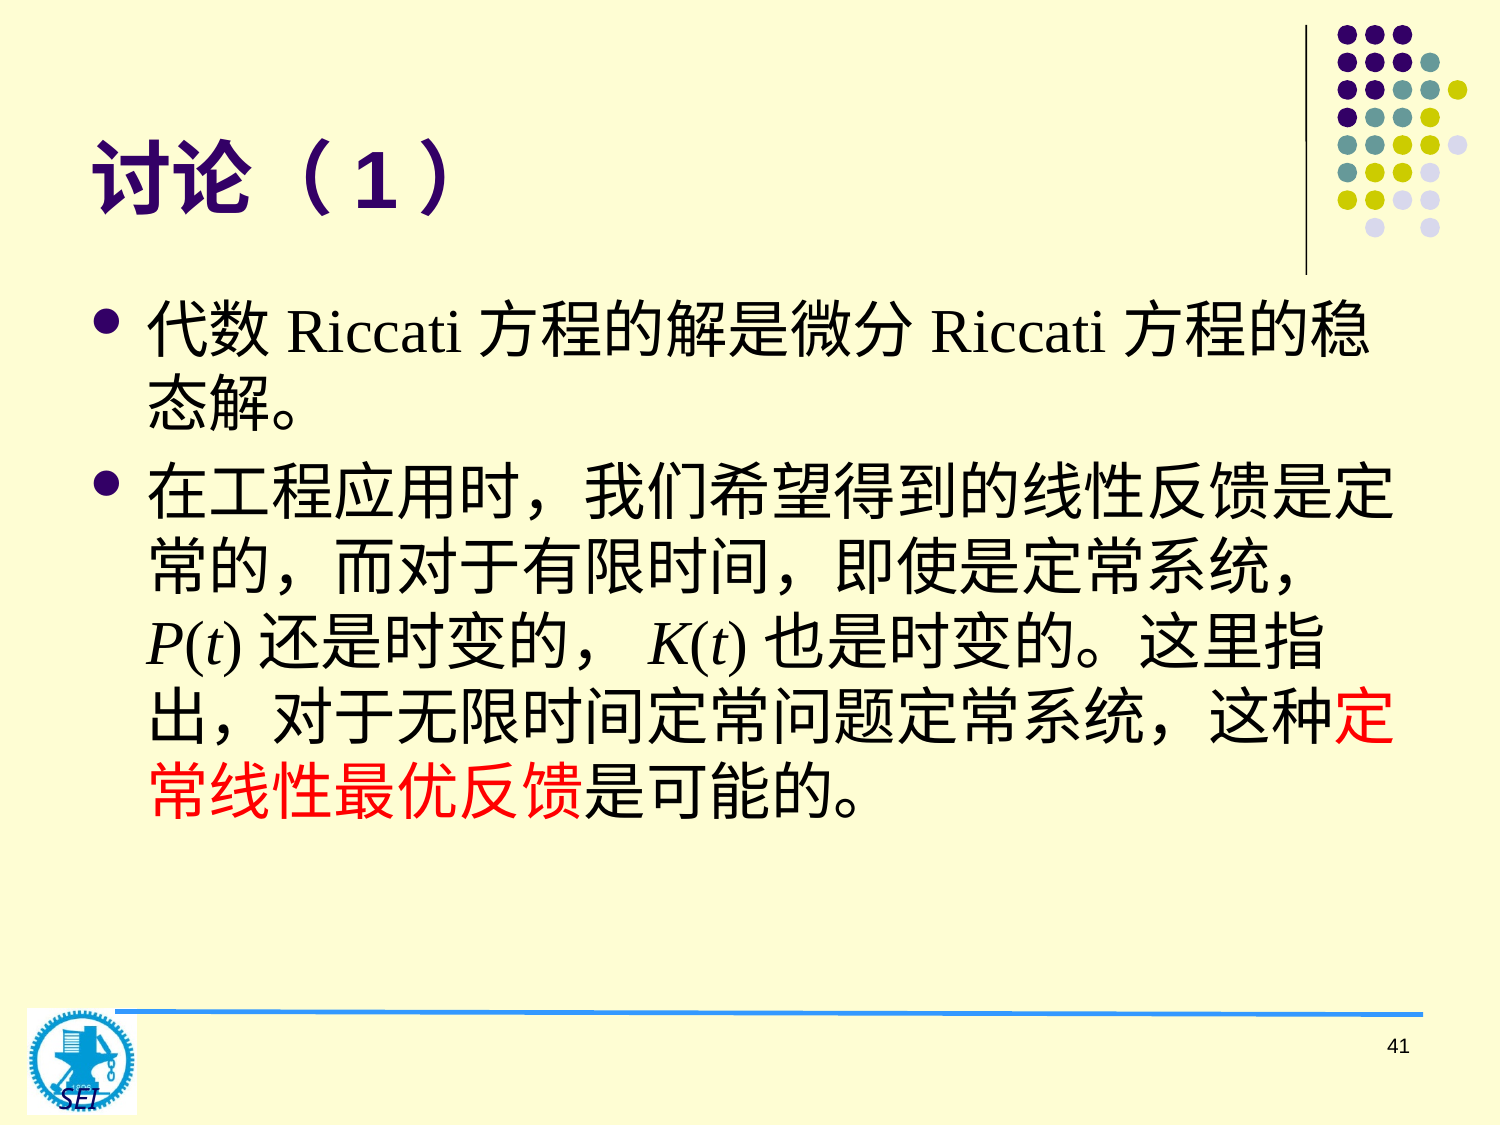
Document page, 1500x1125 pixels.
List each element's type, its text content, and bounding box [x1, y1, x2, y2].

slide_number 41 [1074, 1024, 1426, 1101]
list 代数Riccati方程的解是微分Riccati方程的稳态解。 在工程应用时，我们希望得到的线性反馈是定常的，而对于有限时间，即使是定常系统， P(t)还是时变的，K(t)也是时变的。这里指出，对于无限时间定常问题定常系统，这种定常线性最优反馈是可能的。 [74, 281, 1426, 1006]
title 讨论（1） [74, 19, 1313, 233]
picture [27, 1008, 137, 1115]
